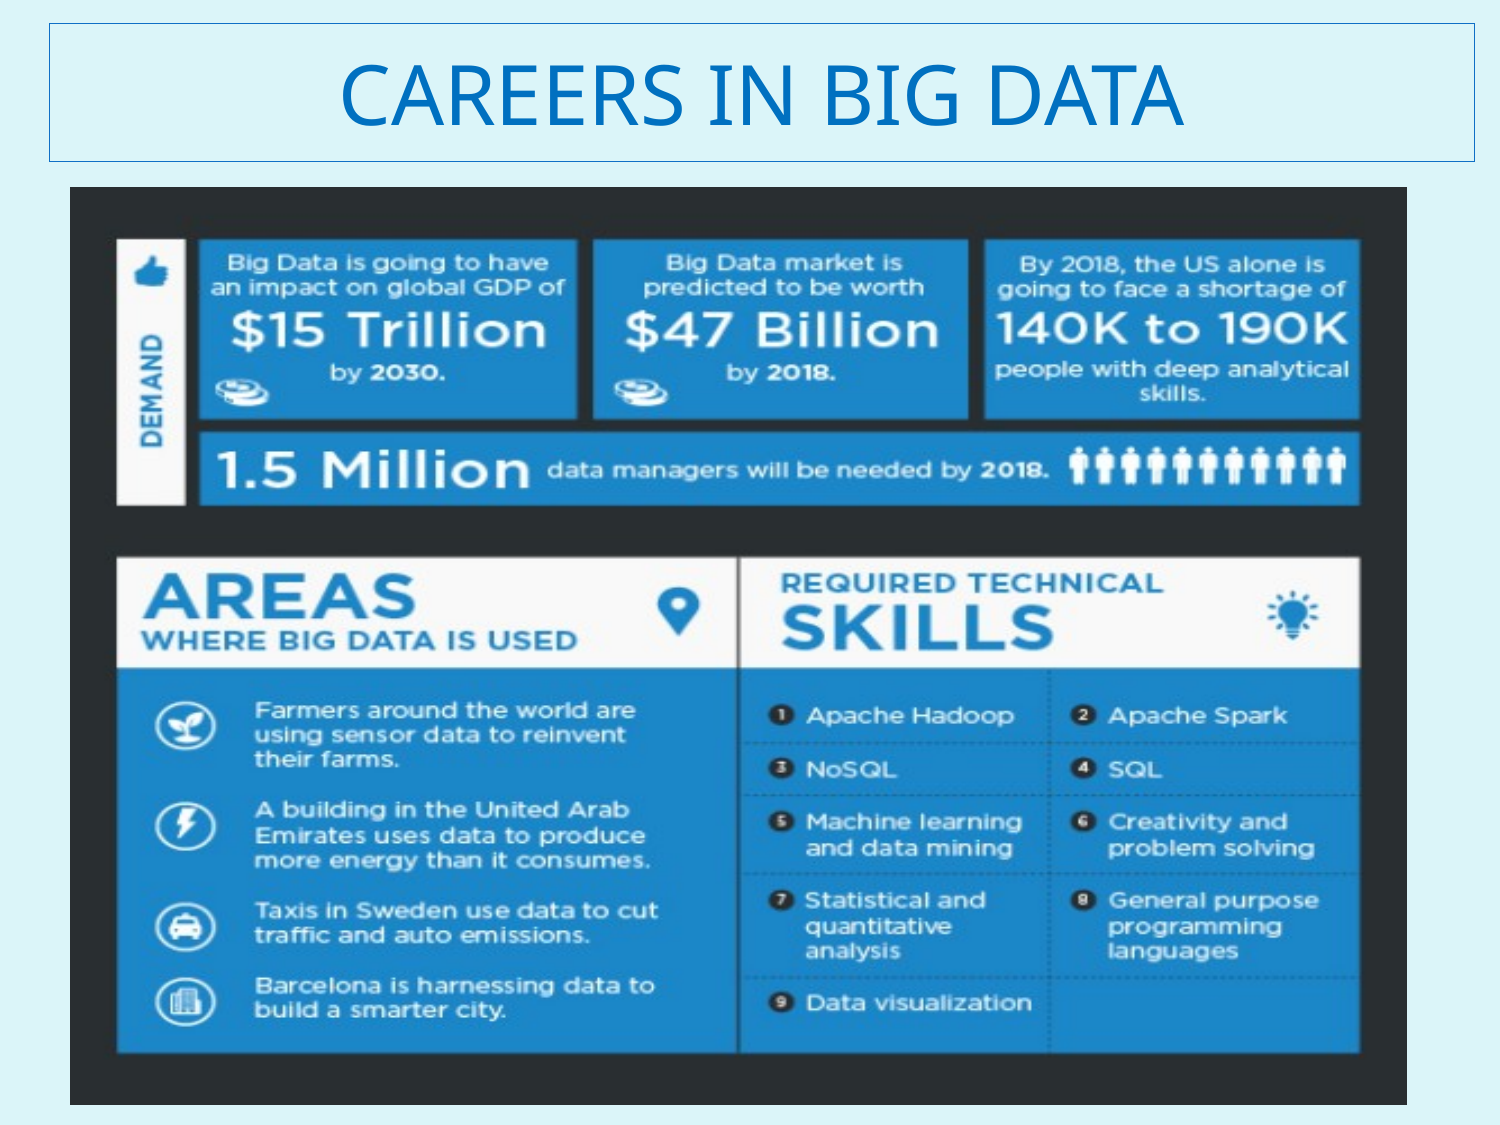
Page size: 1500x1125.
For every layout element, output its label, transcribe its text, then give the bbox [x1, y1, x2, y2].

title CAREERS IN BIG DATA [49, 23, 1475, 162]
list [70, 187, 1407, 1105]
